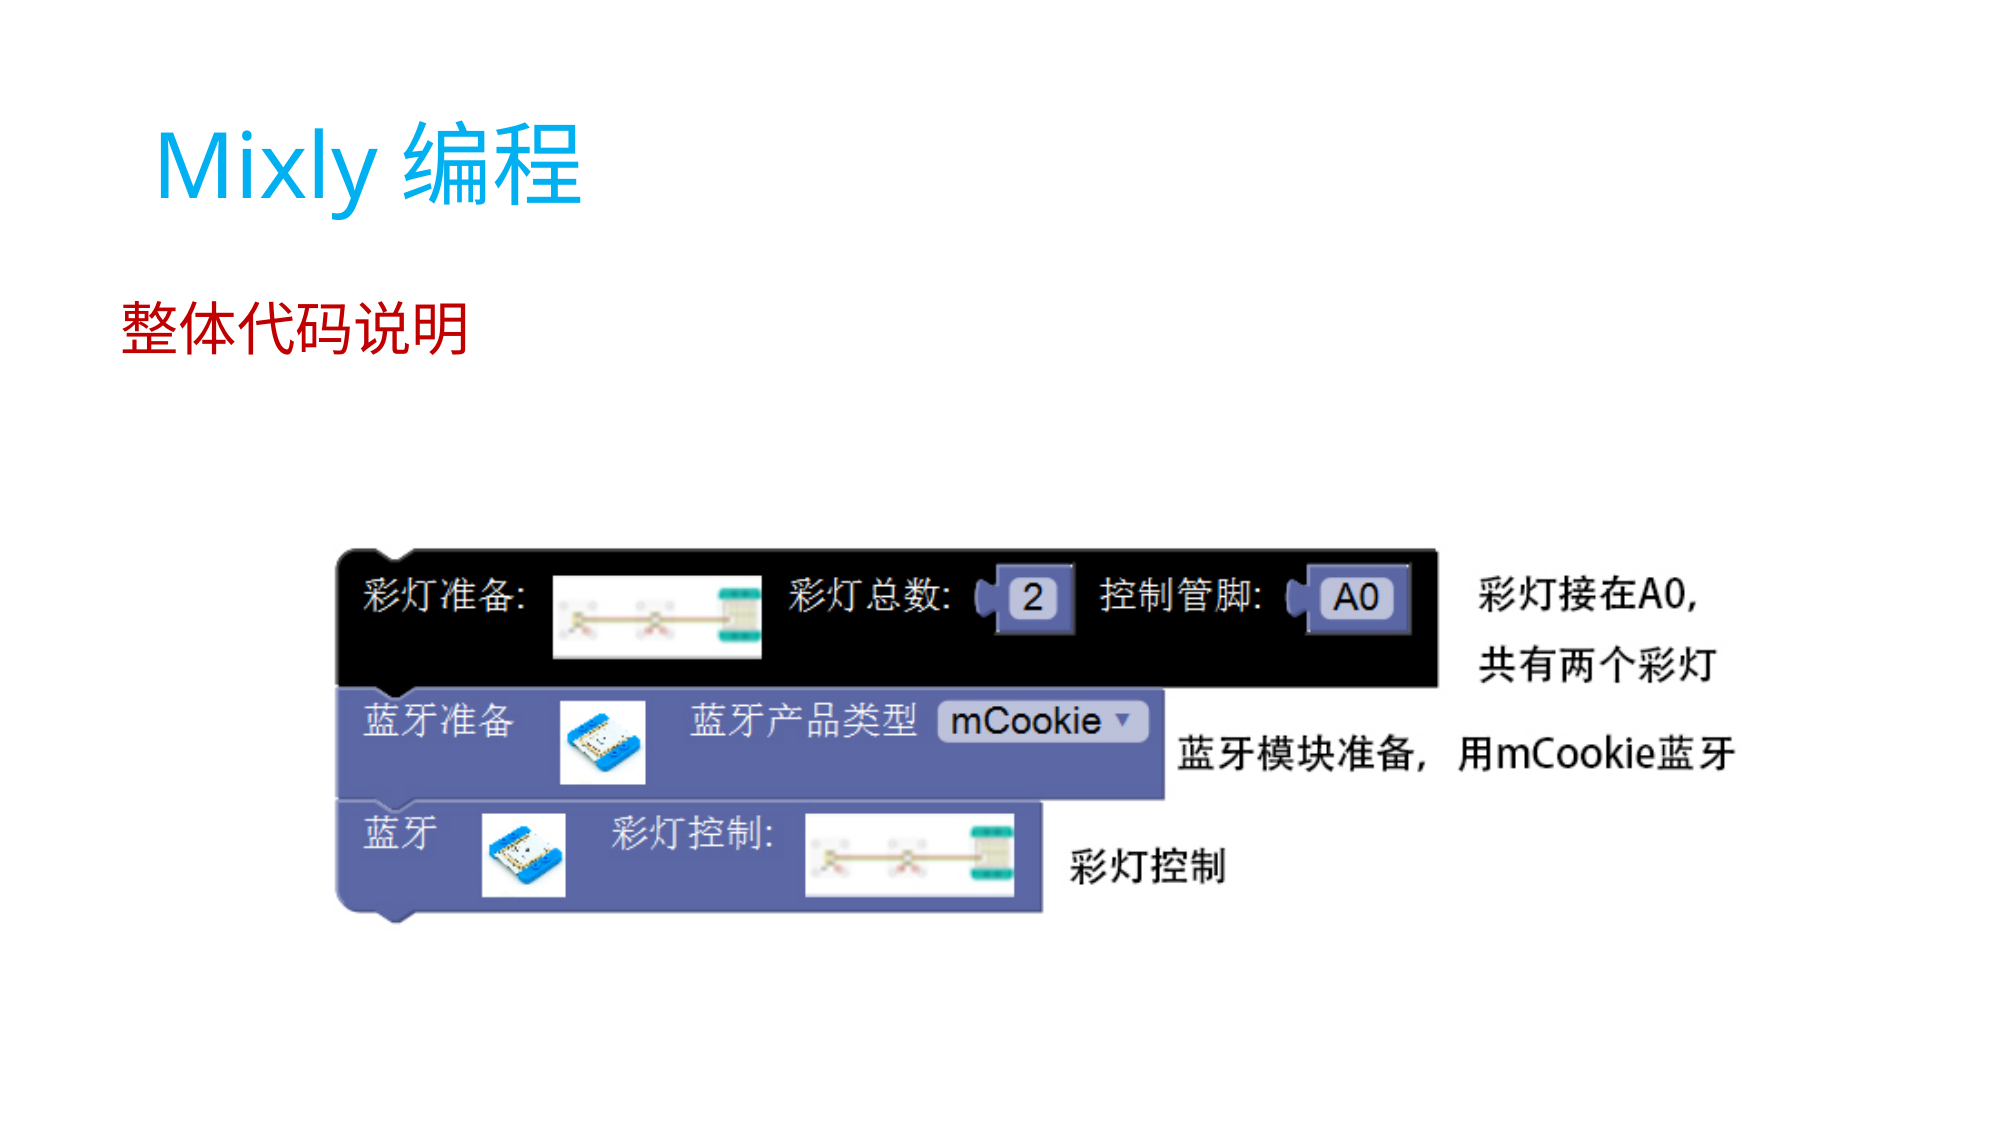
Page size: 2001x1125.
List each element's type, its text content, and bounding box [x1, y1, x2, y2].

picture [319, 467, 1772, 1012]
text_box 整体代码说明 [105, 284, 1917, 370]
title Mixly编程 [137, 59, 1863, 278]
